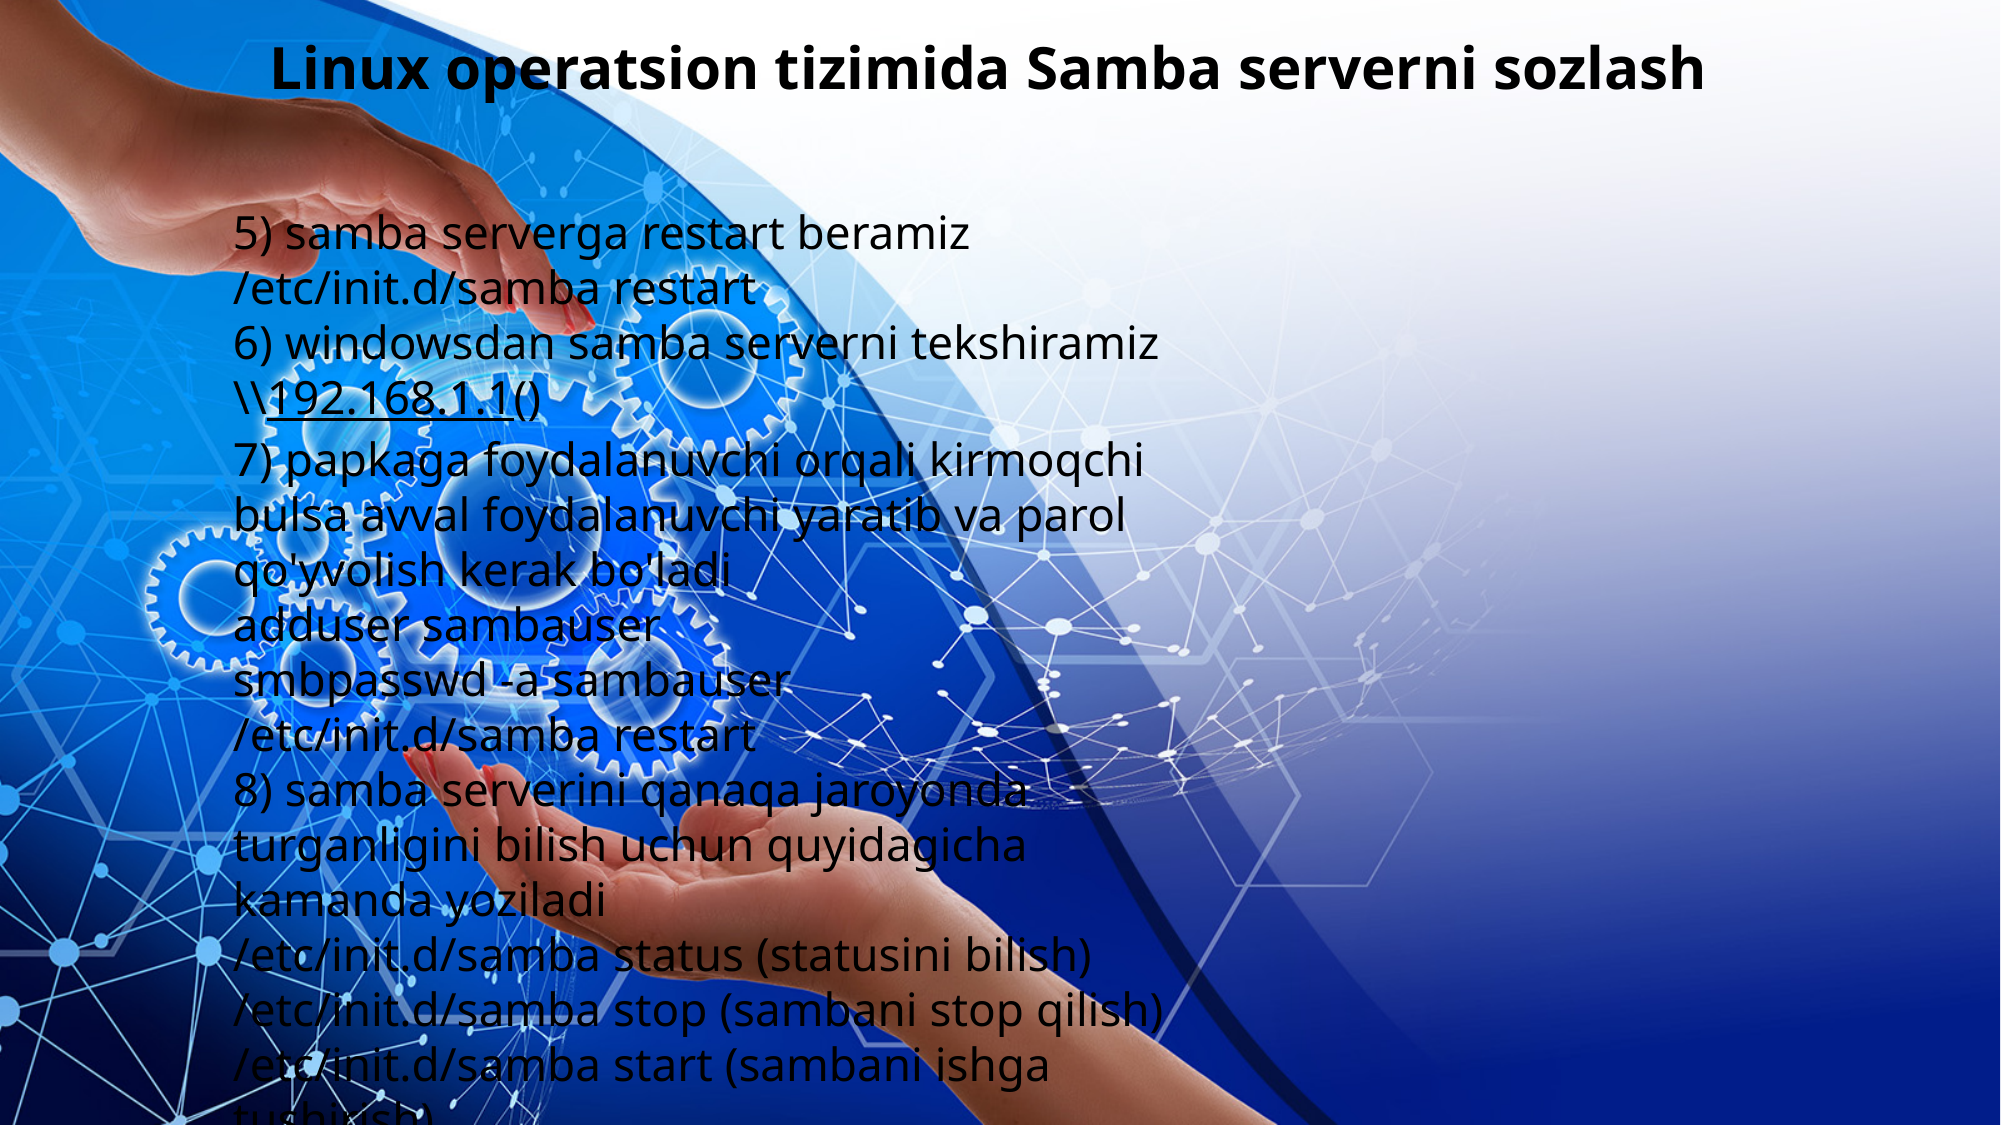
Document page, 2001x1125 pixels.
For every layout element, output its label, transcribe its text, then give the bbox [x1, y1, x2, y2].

text_box 5) samba serverga restart beramiz /etc/init.d/samba restart 6) windowsdan samba serverni tekshiramiz \\192.168.1.1() 7) papkaga foydalanuvchi orqali kirmoqchi bulsa avval foydalanuvchi yaratib va parol qo'yvolish kerak bo'ladi adduser sambauser smbpasswd -a sambauser /etc/init.d/samba restart 8) samba serverini qanaqa jaroyonda turganligini bilish uchun quyidagicha kamanda yoziladi /etc/init.d/samba status (statusini bilish) /etc/init.d/samba stop (sambani stop qilish) /etc/init.d/samba start (sambani ishga tushirish) /etc/init.d/samba restart (sambani uchirib yoqish) [218, 196, 1219, 1125]
picture [0, 0, 2001, 1125]
text_box Linux operatsion tizimida Samba serverni sozlash [188, 23, 1788, 109]
